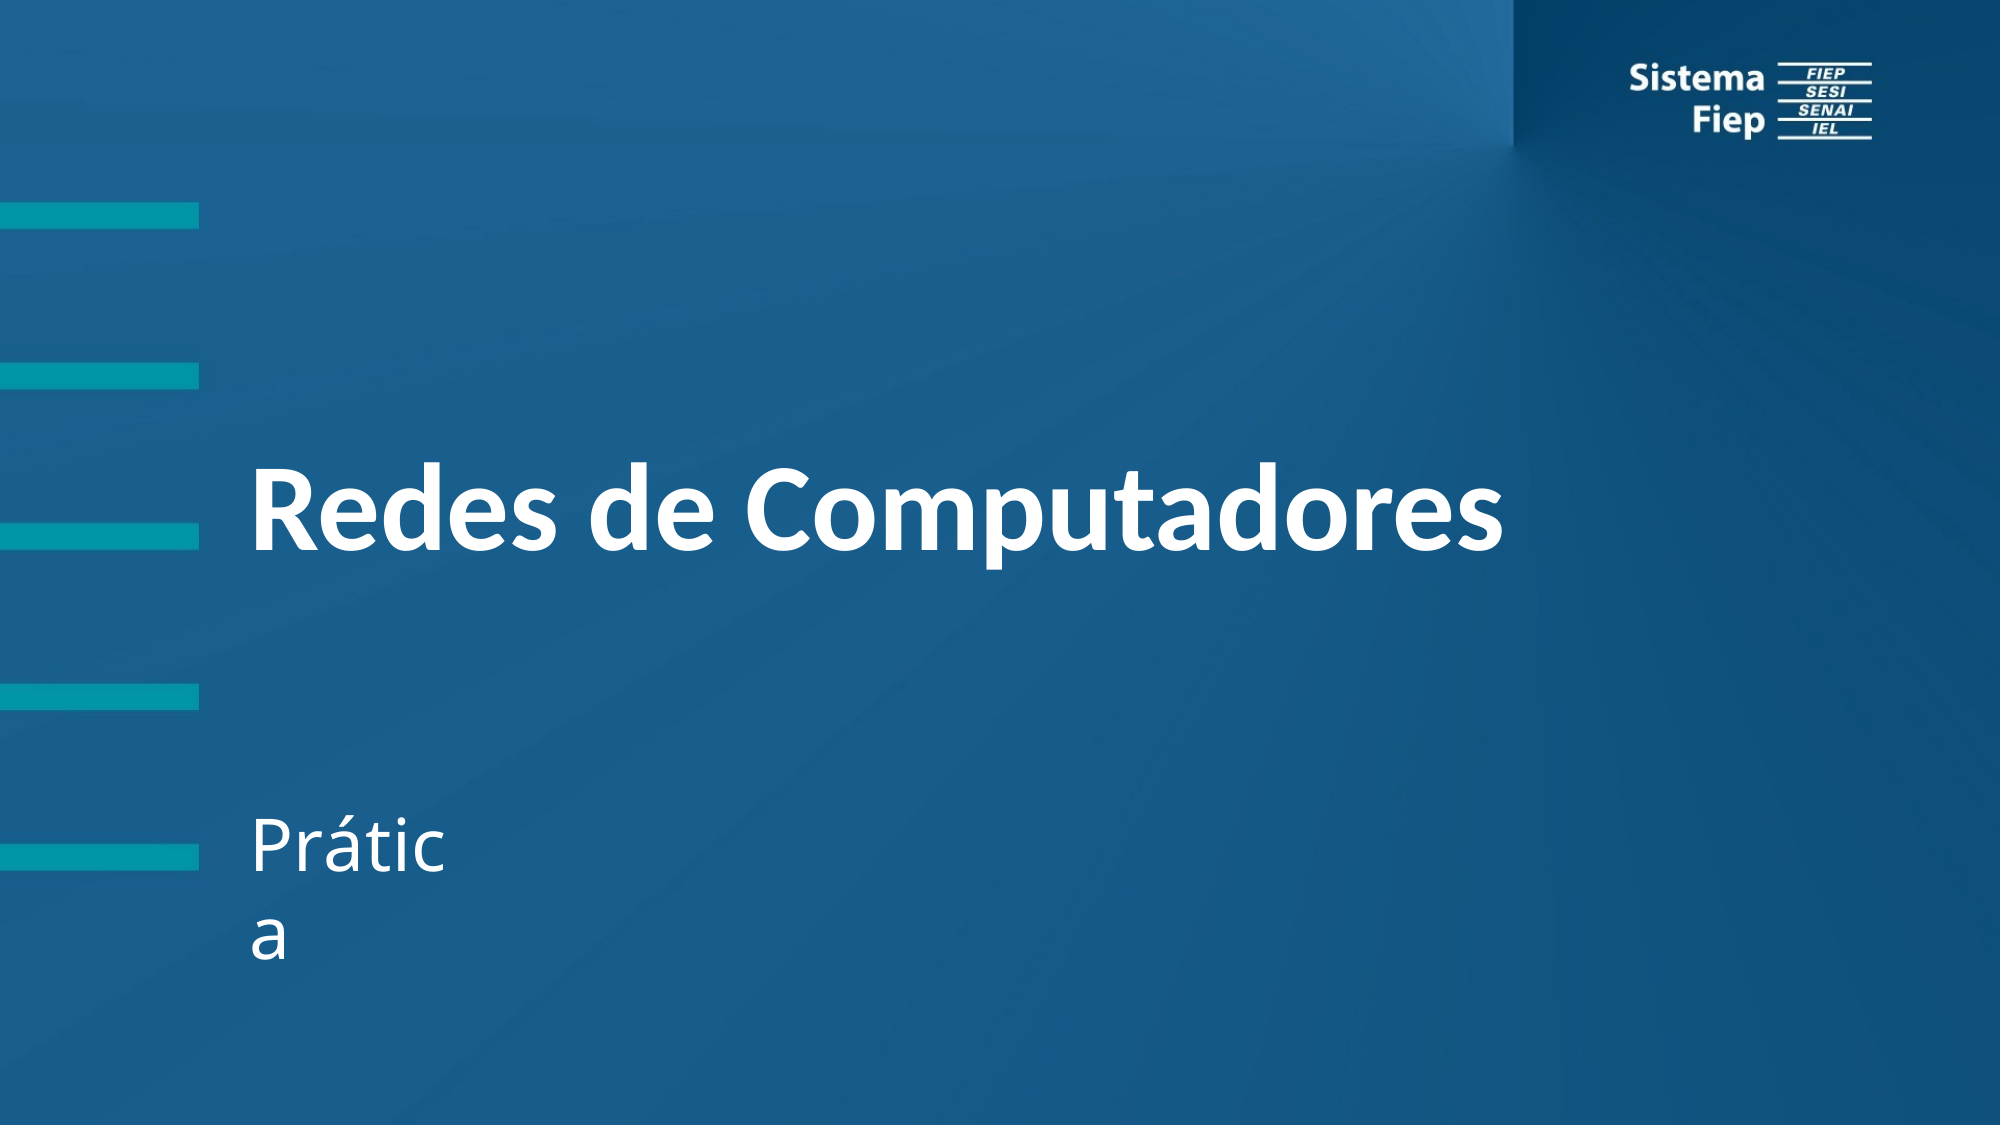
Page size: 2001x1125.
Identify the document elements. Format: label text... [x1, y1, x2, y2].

text_box Redes de Computadores [247, 423, 1514, 576]
picture [0, 685, 198, 709]
picture [0, 0, 2000, 1125]
text_box Prática [247, 795, 456, 974]
